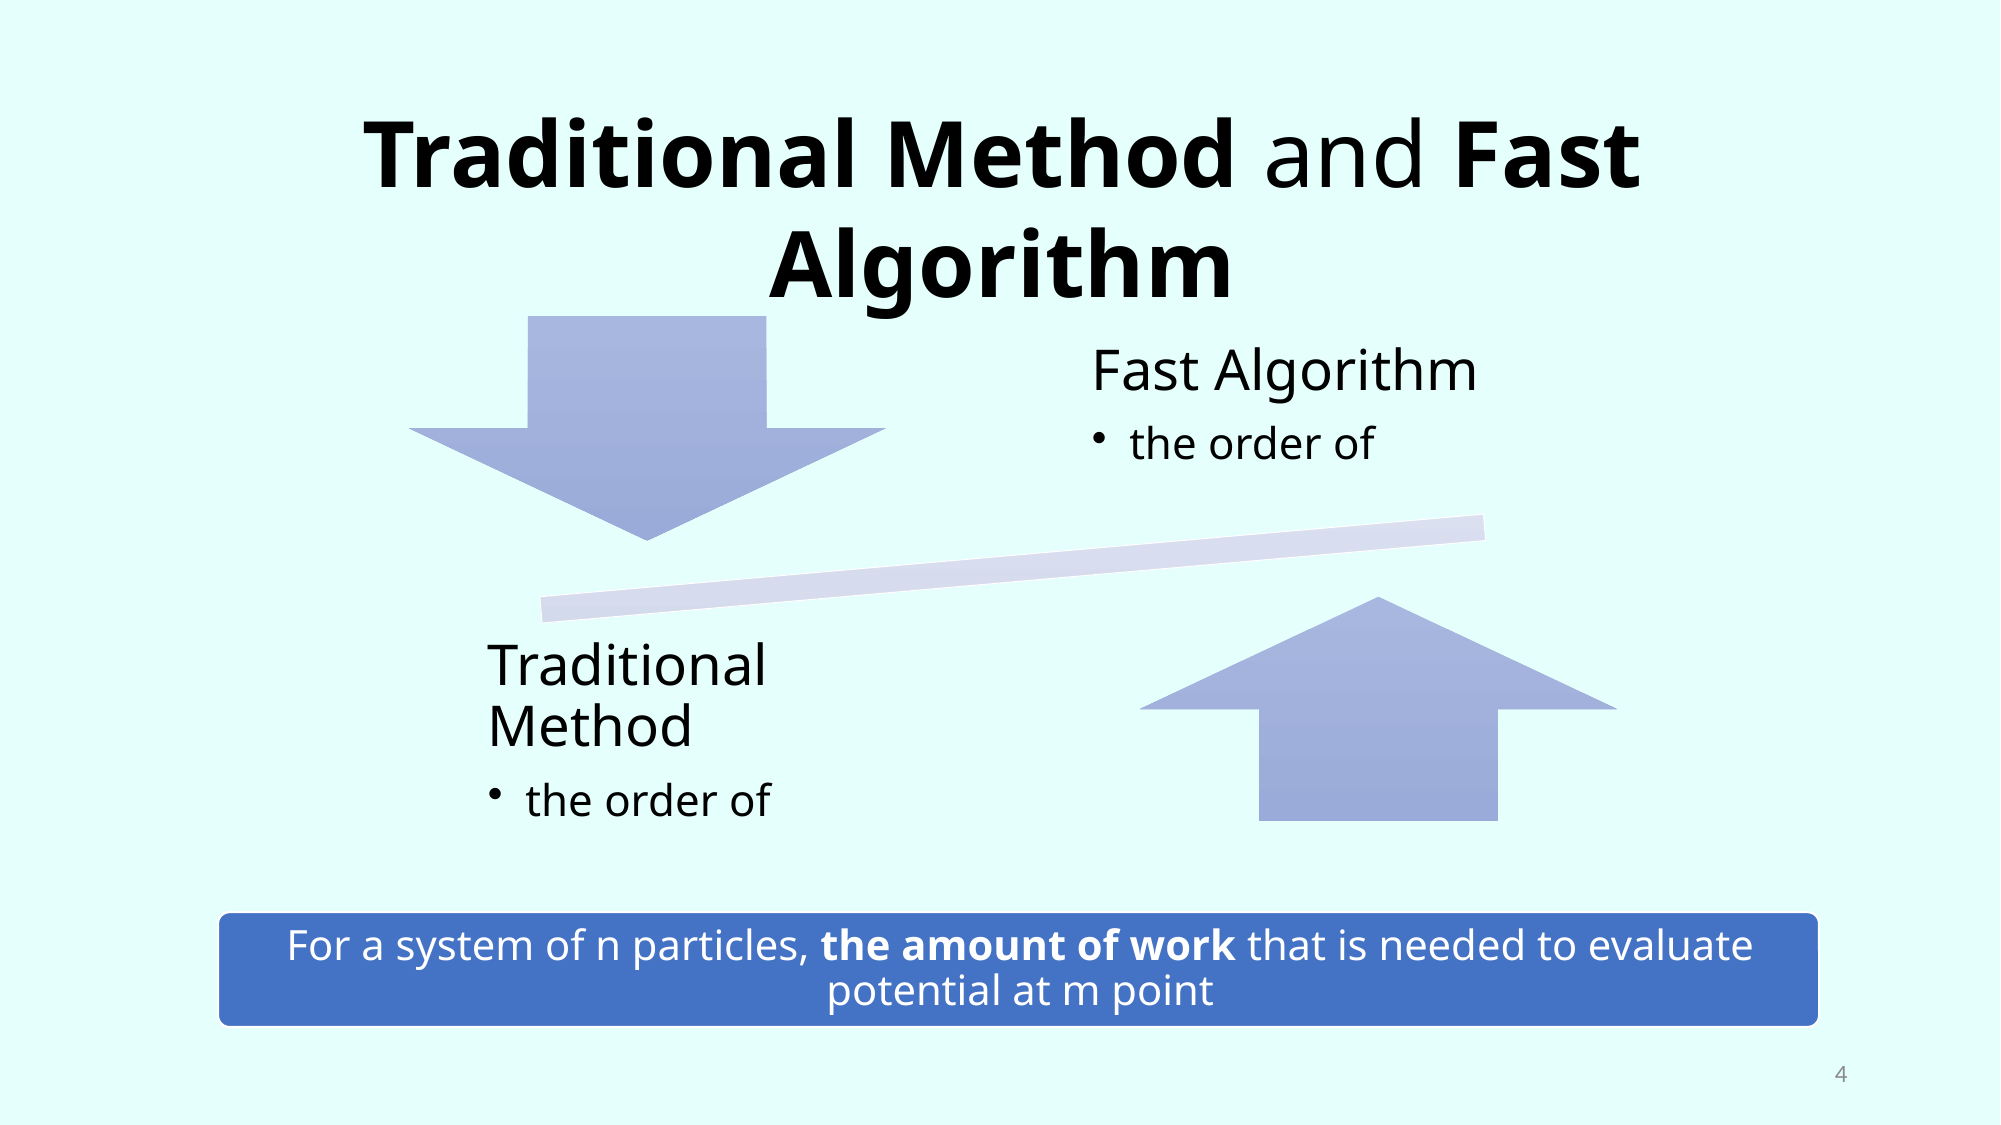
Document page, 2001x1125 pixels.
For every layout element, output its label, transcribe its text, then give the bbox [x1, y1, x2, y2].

slide_number 4 [1412, 1042, 1863, 1103]
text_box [217, 849, 1820, 1054]
text_box Traditional Method and Fast Algorithm [185, 88, 1819, 324]
